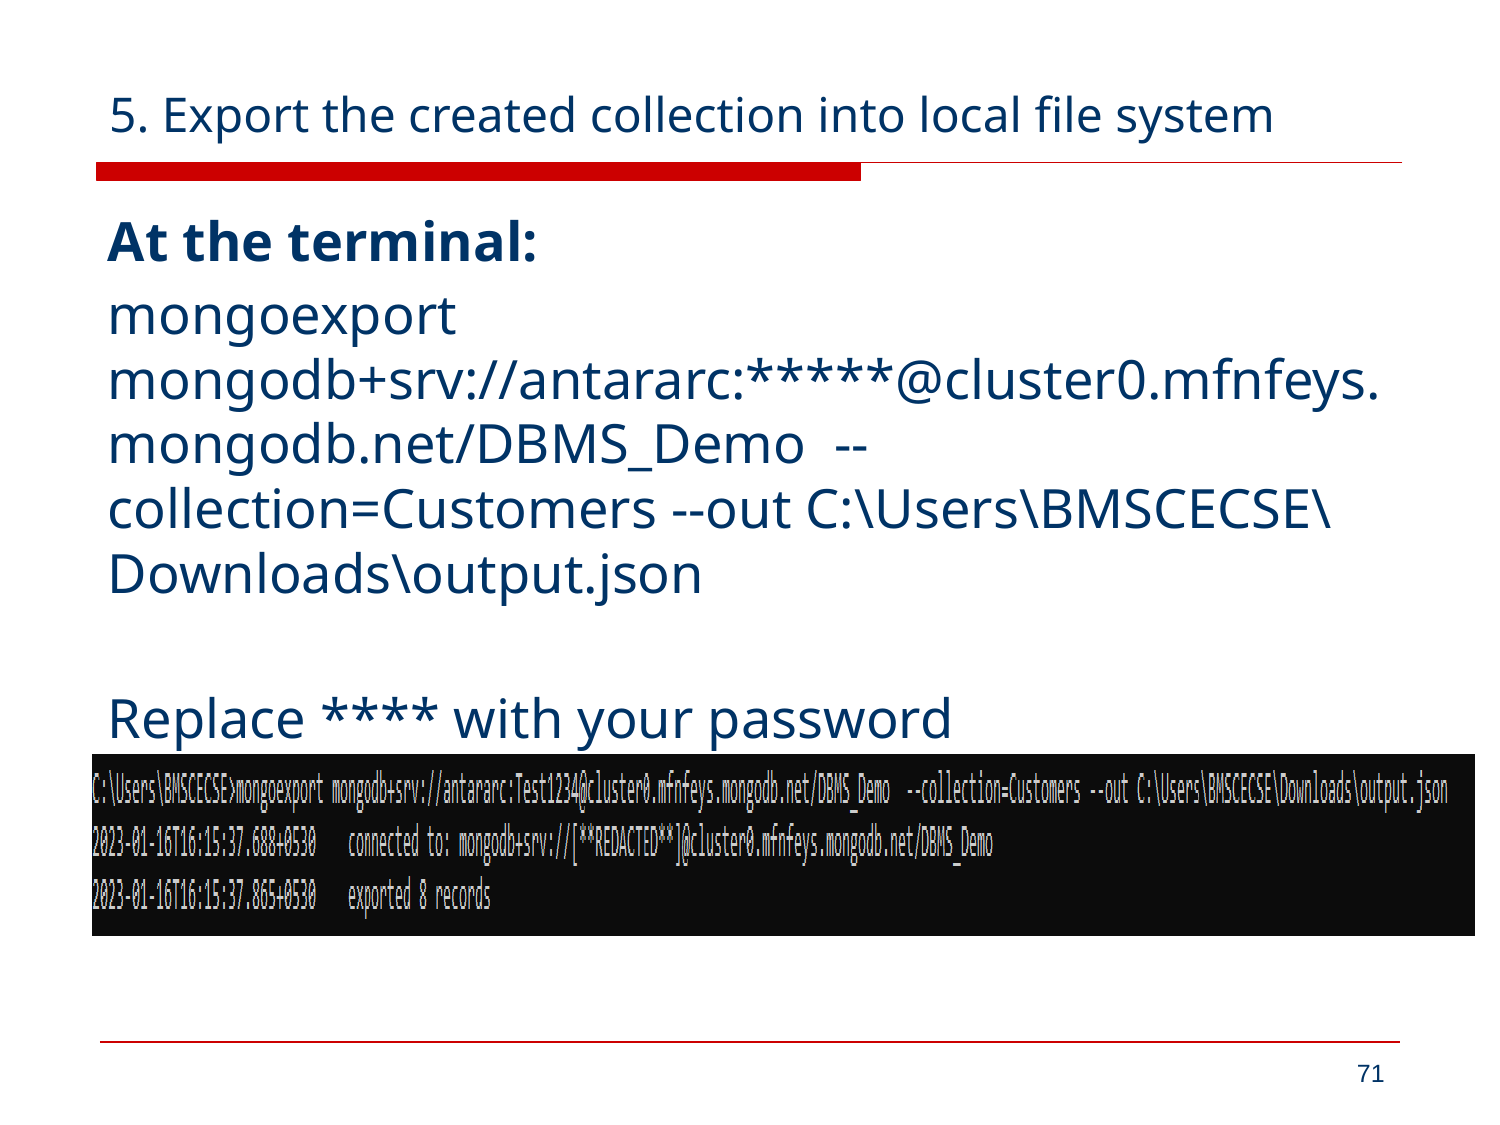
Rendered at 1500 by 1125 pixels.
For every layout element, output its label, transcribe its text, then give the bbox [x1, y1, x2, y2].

picture [92, 754, 1476, 936]
title 5. Export the created collection into local file system [94, 24, 1407, 150]
slide_number 71 [1074, 1050, 1400, 1103]
list At the terminal: mongoexport mongodb+srv://antararc:*****@cluster0.mfnfeys.mongodb.net/DBMS_Demo --collection=Customers --out C:\Users\BMSCECSE\Downloads\output.json Replace **** with your password [92, 200, 1406, 721]
